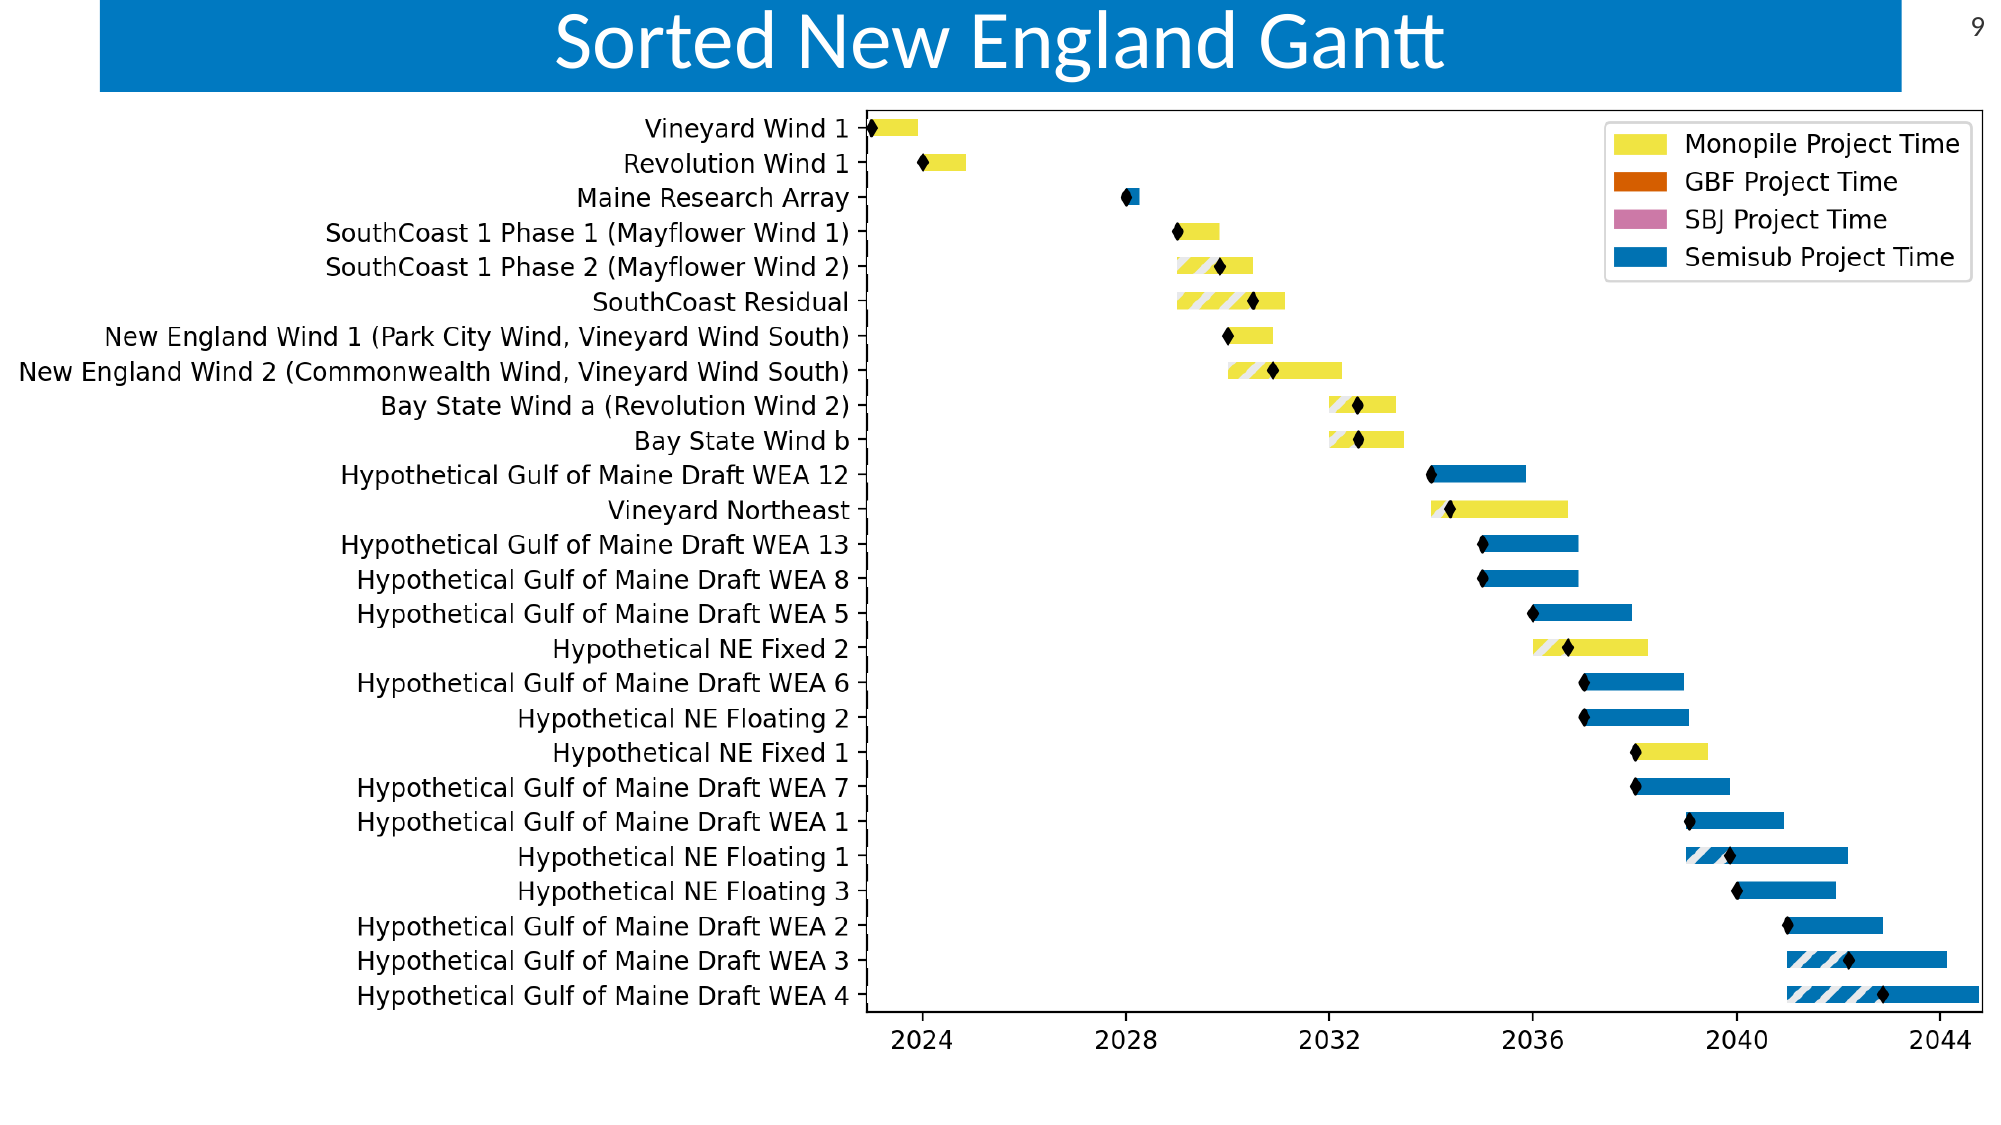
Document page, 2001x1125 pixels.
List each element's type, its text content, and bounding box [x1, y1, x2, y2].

title Sorted New England Gantt [99, 0, 1902, 90]
picture [0, 92, 2000, 1072]
